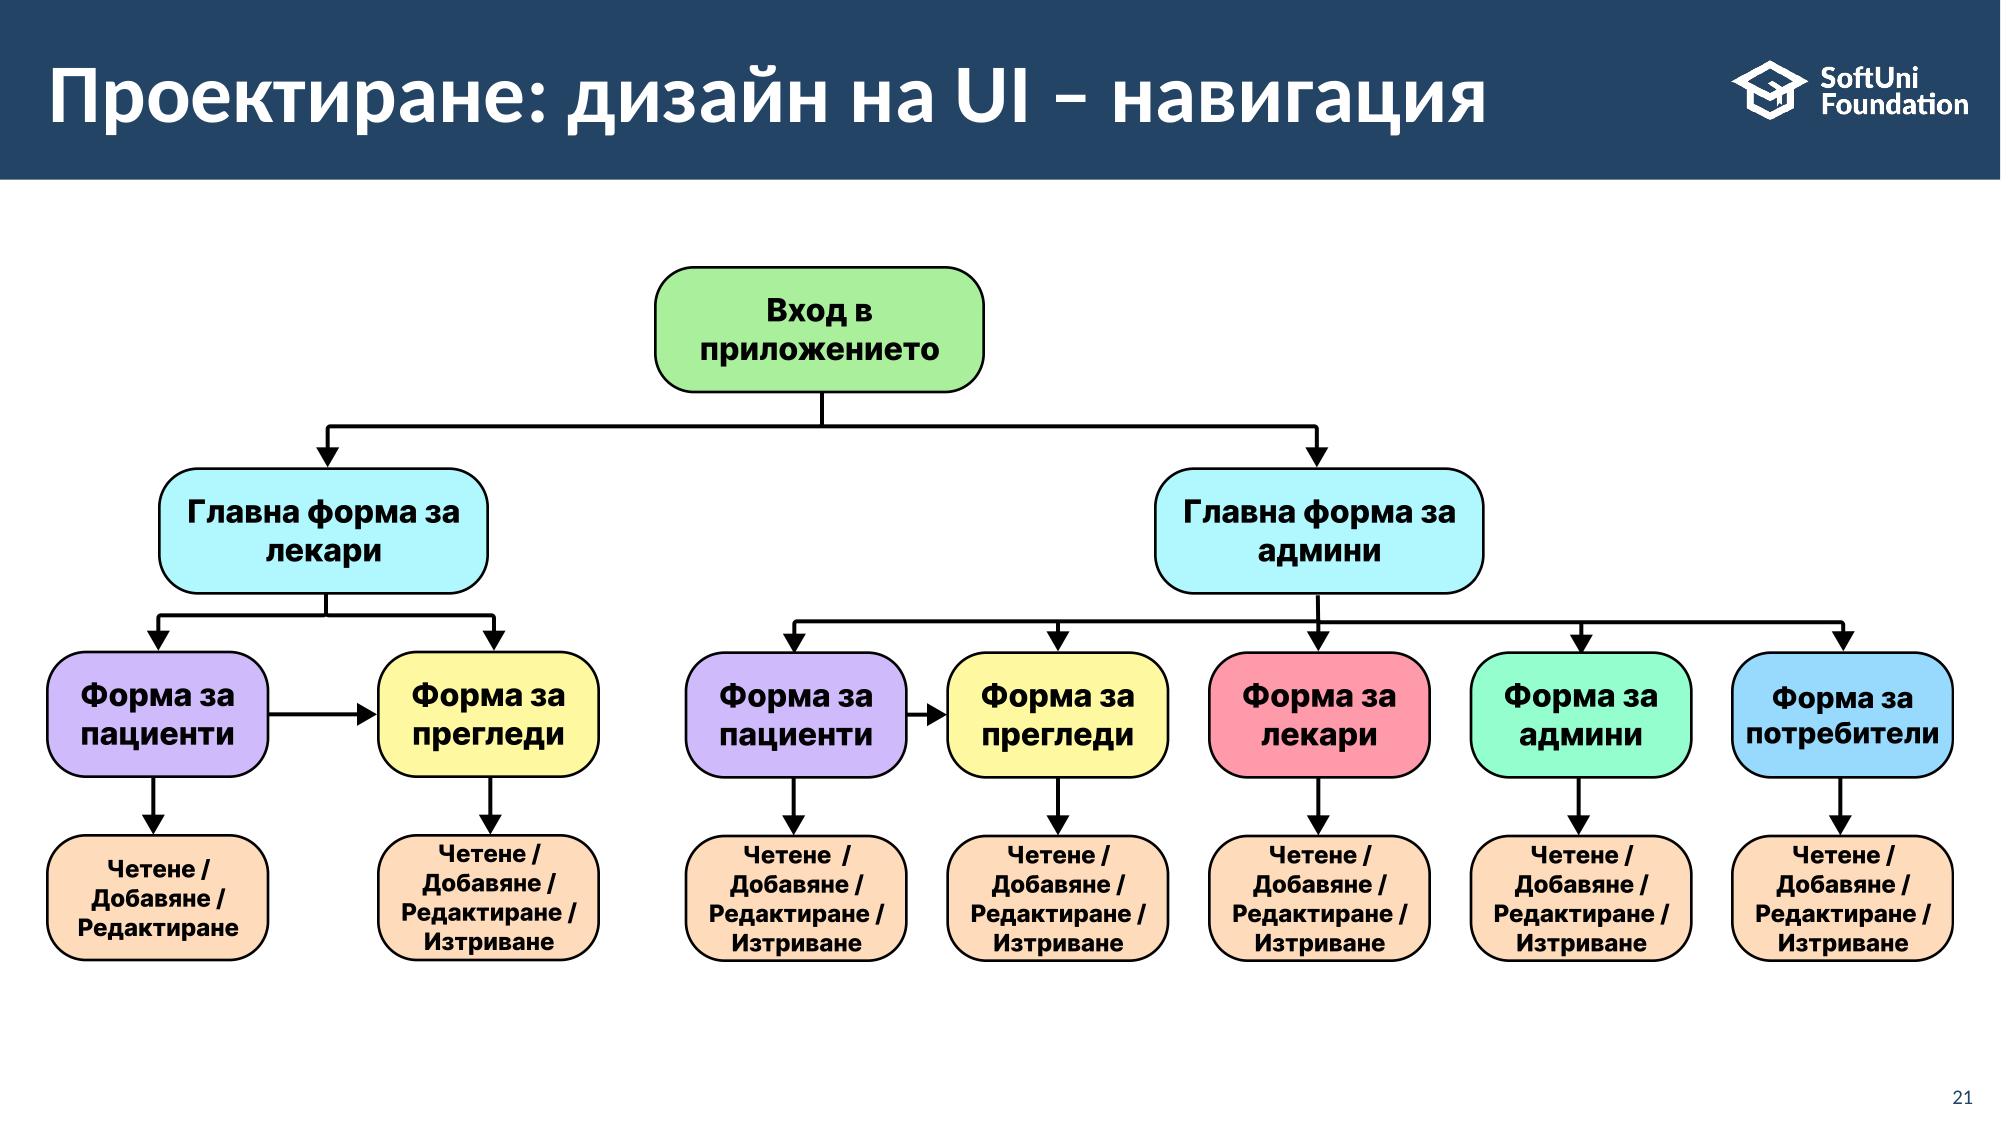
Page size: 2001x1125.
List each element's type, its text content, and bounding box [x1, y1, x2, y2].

picture [46, 266, 1954, 962]
title Проектиране: дизайн на UI – навигация [31, 16, 1716, 162]
picture [1731, 60, 1968, 120]
slide_number 21 [1927, 1067, 1989, 1117]
